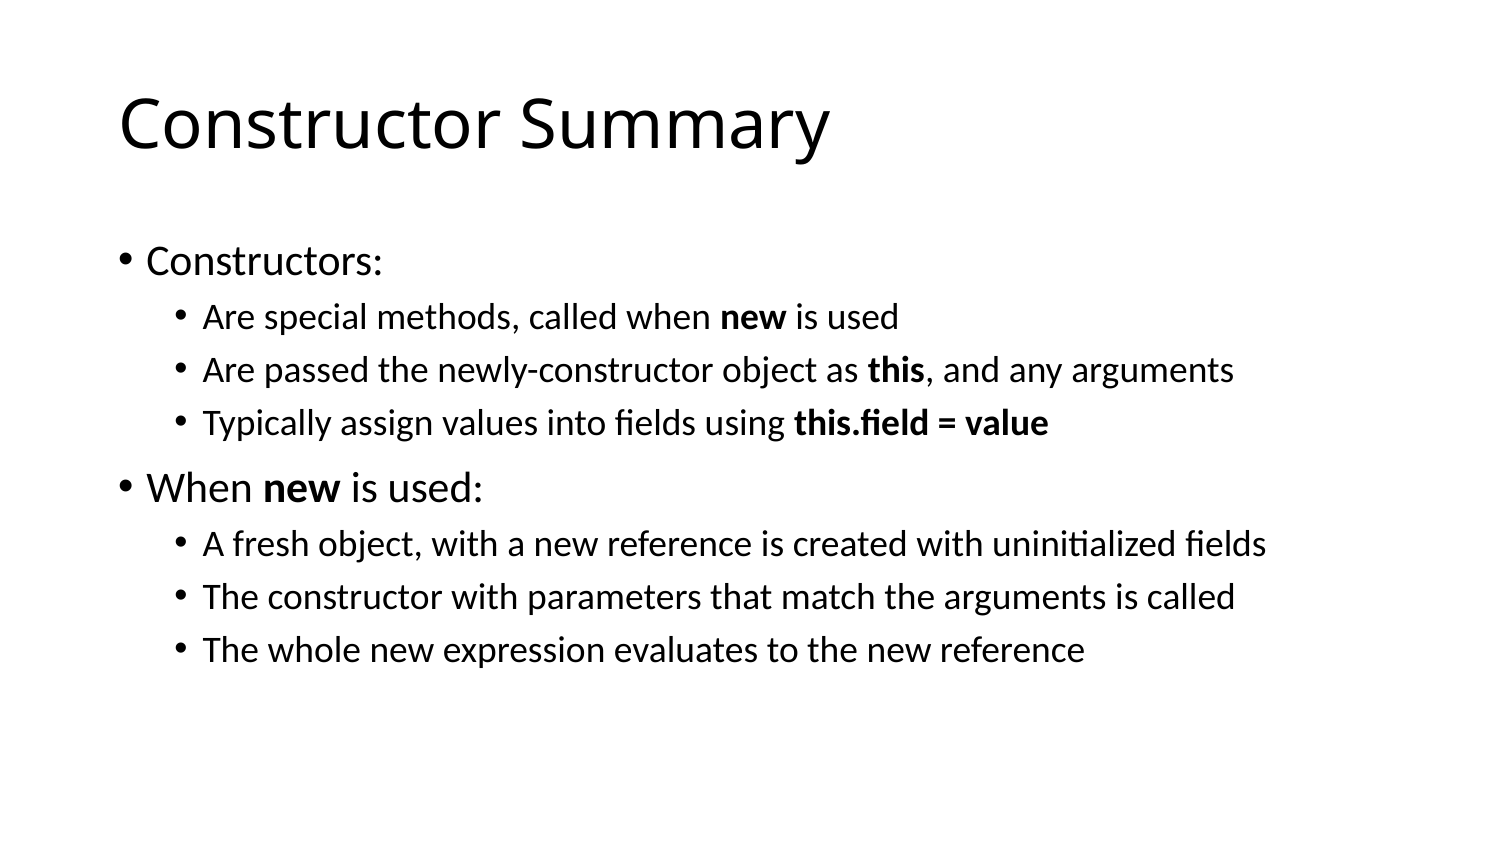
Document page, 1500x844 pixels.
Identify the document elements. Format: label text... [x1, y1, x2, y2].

title Constructor Summary [103, 44, 1397, 208]
list Constructors: Are special methods, called when new is used Are passed the newly-constructor object as this, and any arguments Typically assign values into fields using this.field = value When new is used: A fresh object, with a new reference is created with uninitialized fields The constructor with parameters that match the arguments is called The whole new expression evaluates to the new reference [103, 224, 1397, 760]
